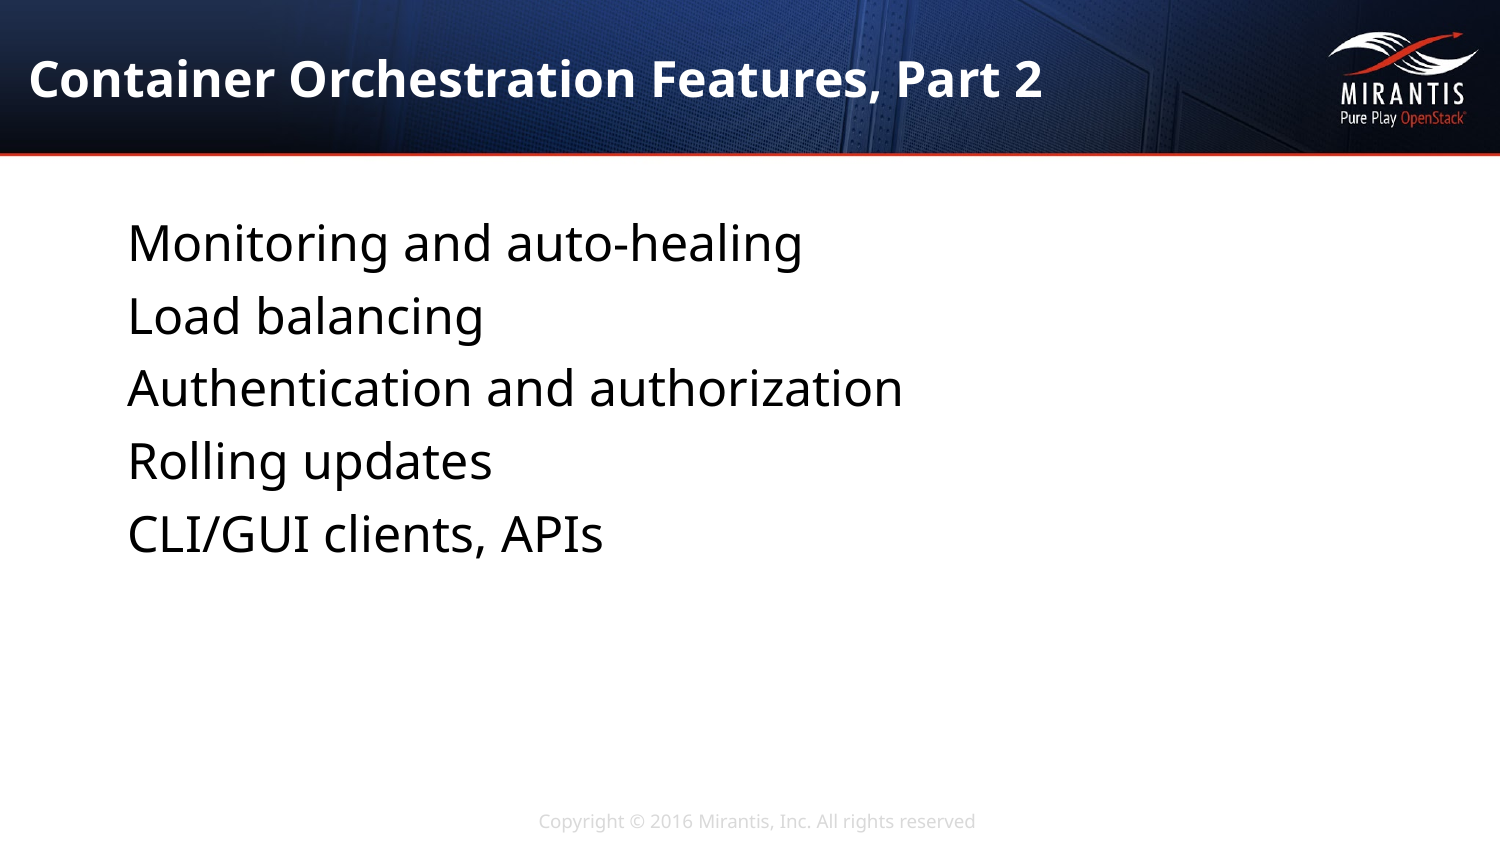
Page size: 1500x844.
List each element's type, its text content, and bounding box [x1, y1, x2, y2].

list Monitoring and auto-healing Load balancing Authentication and authorization Rolling updates CLI/GUI clients, APIs [75, 196, 1425, 808]
title Container Orchestration Features, Part 2 [13, 0, 1332, 156]
picture [0, 0, 1500, 844]
